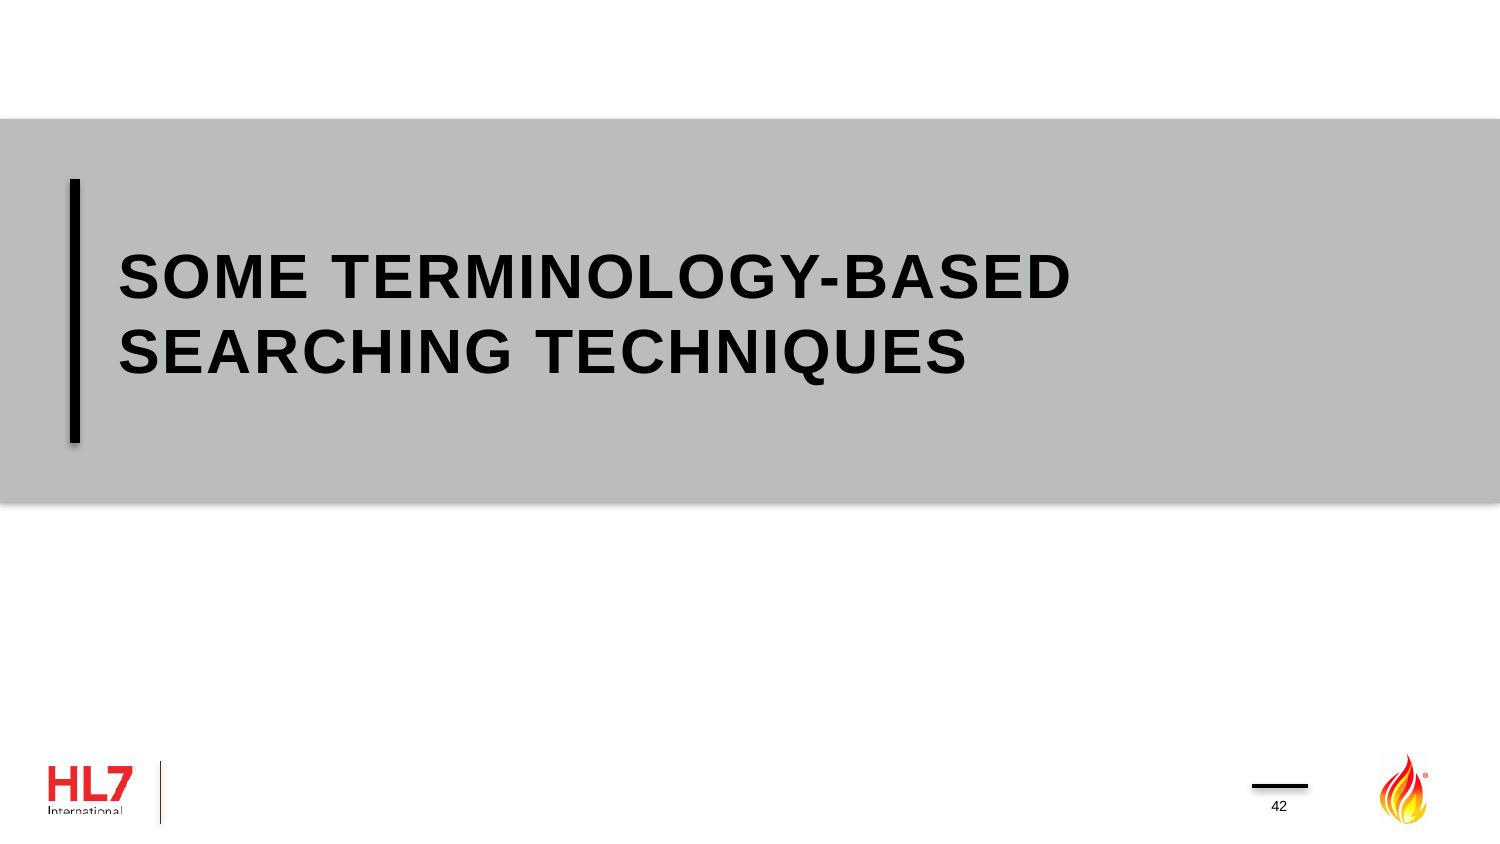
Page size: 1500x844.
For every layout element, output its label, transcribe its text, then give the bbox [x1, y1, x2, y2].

slide_number 42 [1257, 788, 1302, 815]
title Some Terminology-based searching techniques [118, 144, 1441, 478]
picture [1380, 753, 1428, 824]
